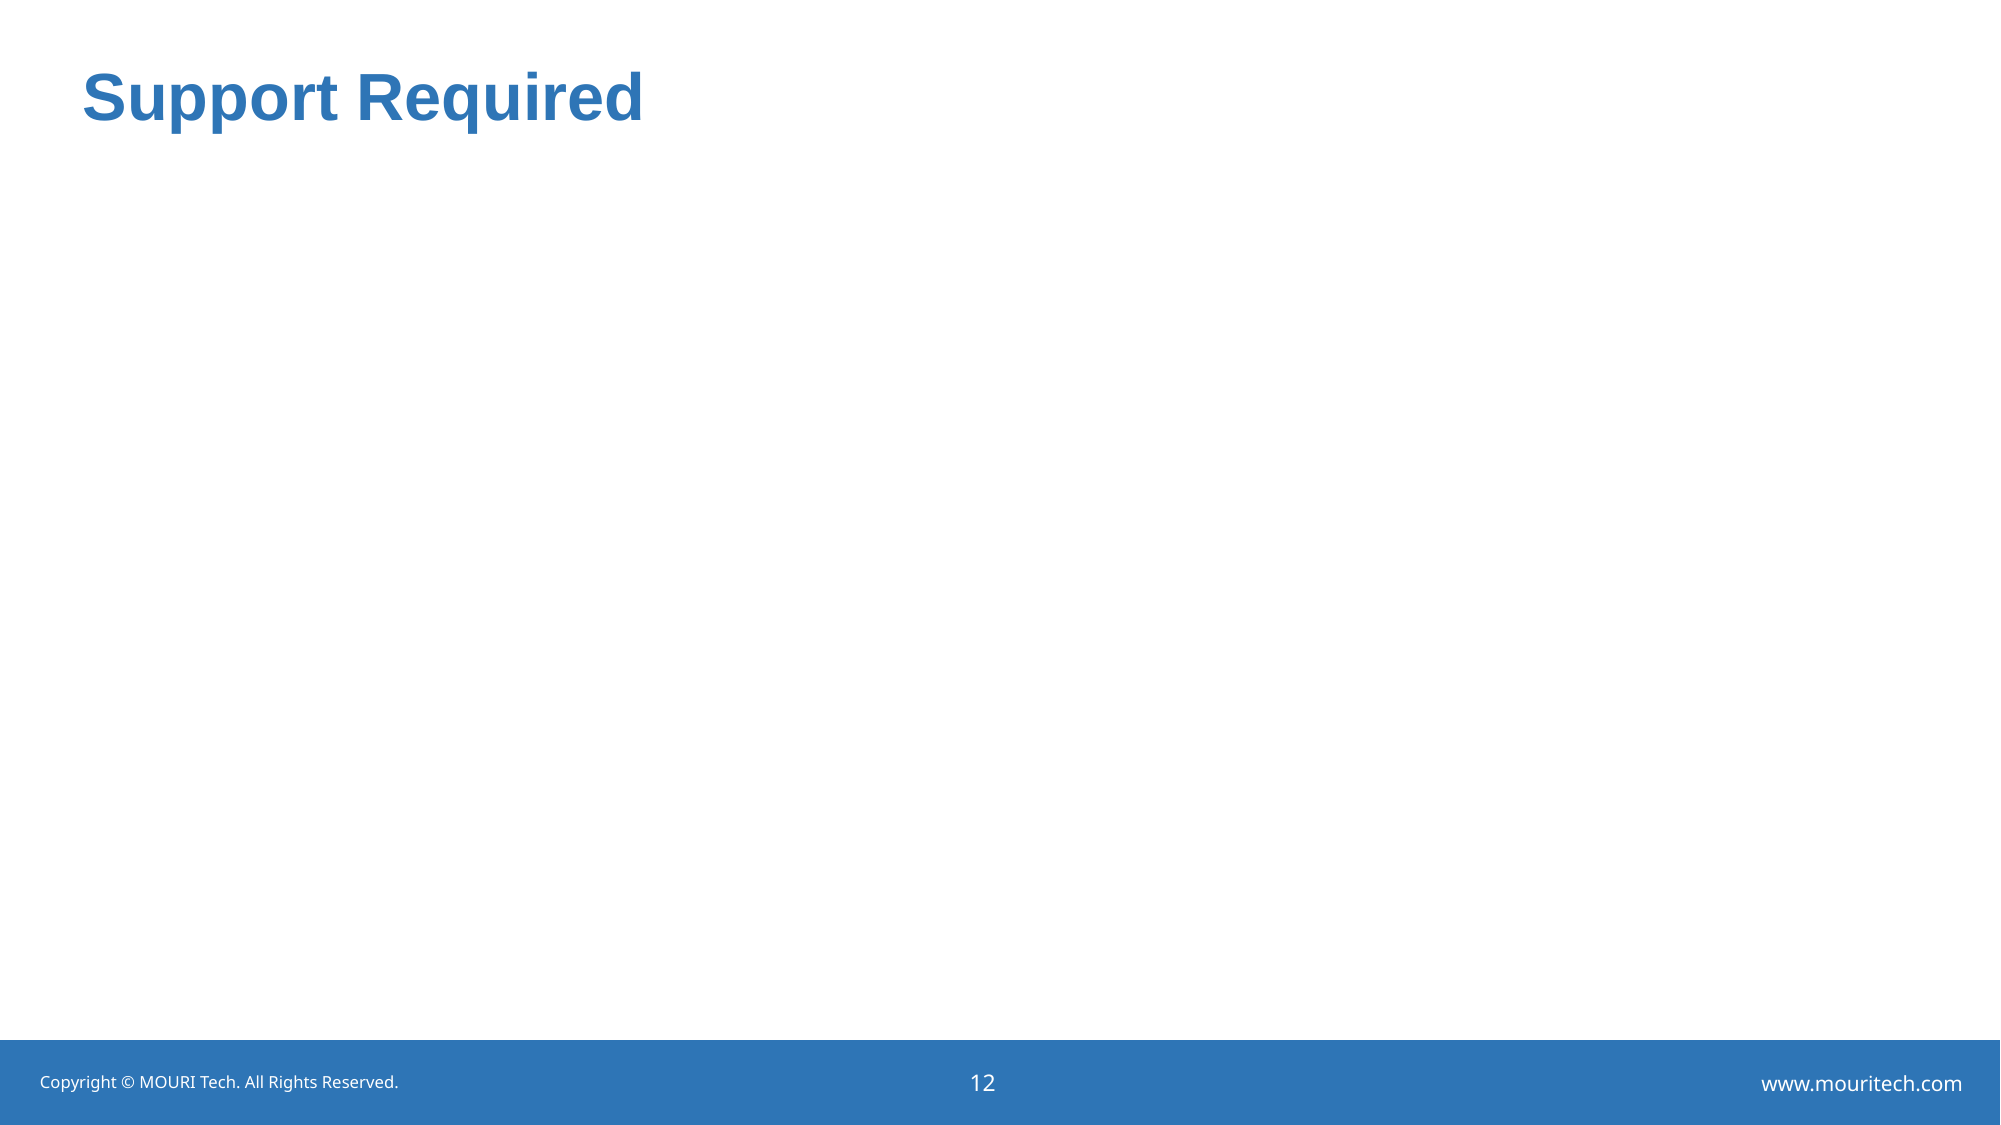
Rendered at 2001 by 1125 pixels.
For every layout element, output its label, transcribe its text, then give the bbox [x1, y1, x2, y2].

title Support Required [67, 36, 1863, 162]
